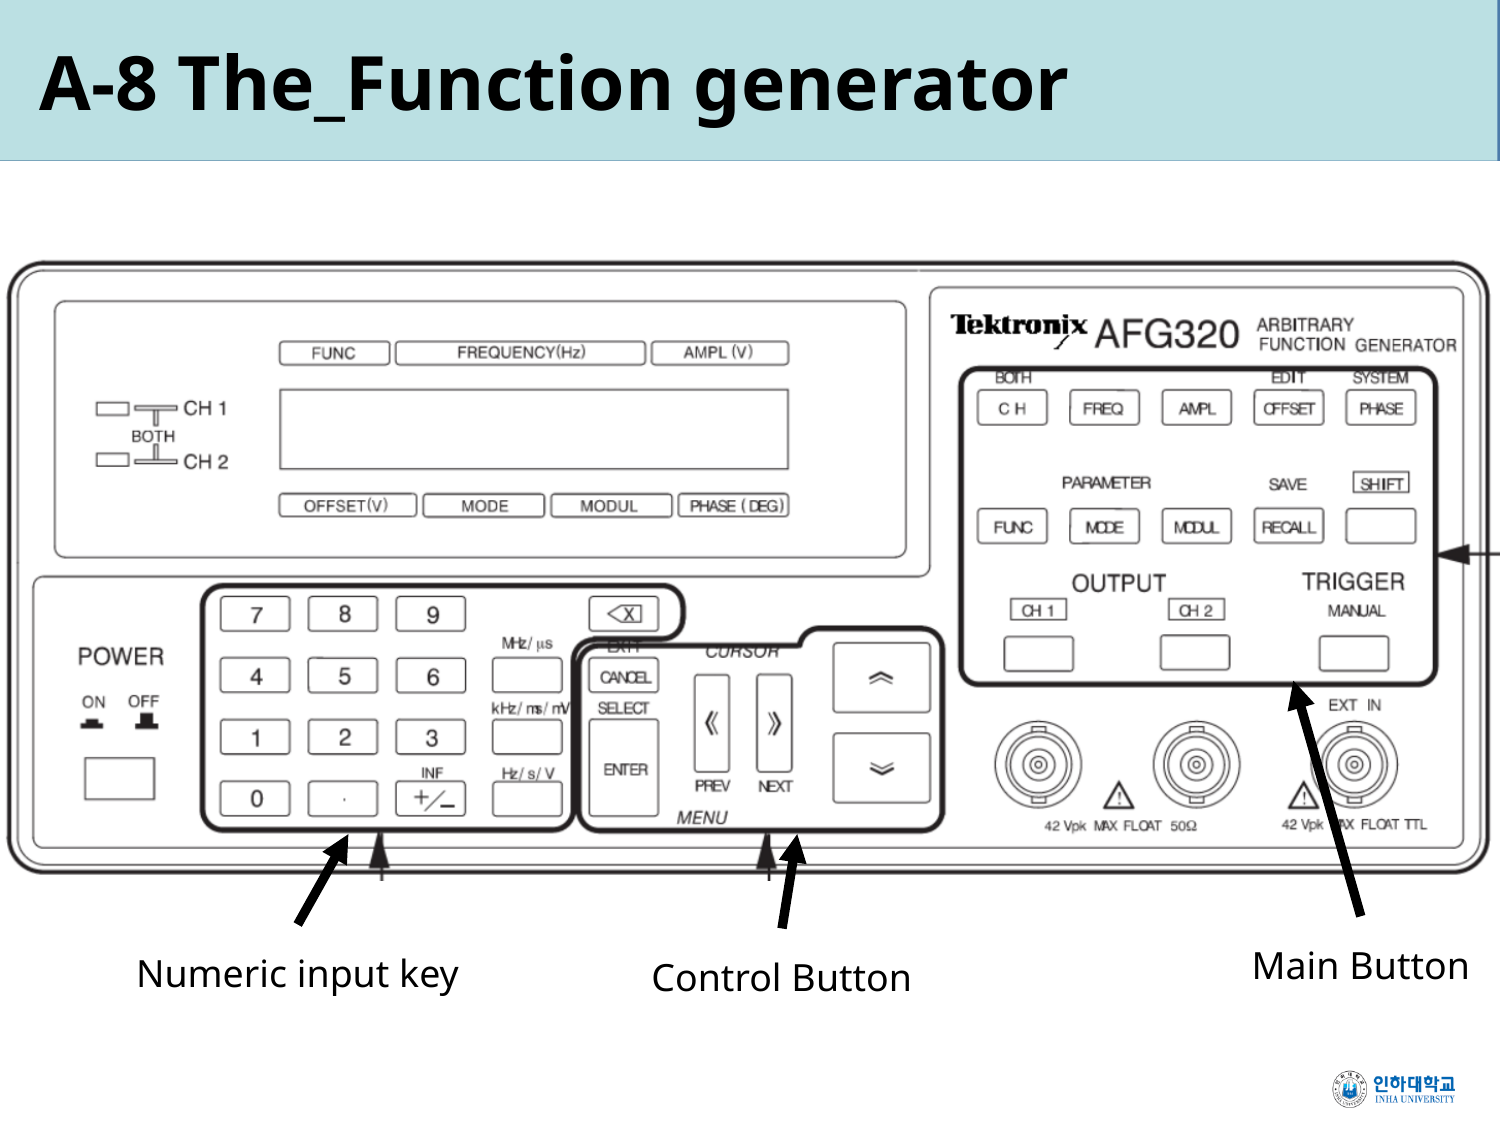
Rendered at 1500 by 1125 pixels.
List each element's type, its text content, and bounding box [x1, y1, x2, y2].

picture [1328, 1066, 1459, 1112]
text_box A-8 The_Function generator [24, 25, 1375, 136]
text_box Numeric input key [123, 924, 472, 999]
text_box [0, 0, 1498, 161]
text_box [781, 833, 798, 929]
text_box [1293, 680, 1361, 917]
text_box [297, 833, 349, 925]
picture [0, 244, 1500, 881]
text_box Main Button [1187, 916, 1500, 991]
text_box Control Button [608, 928, 956, 1003]
